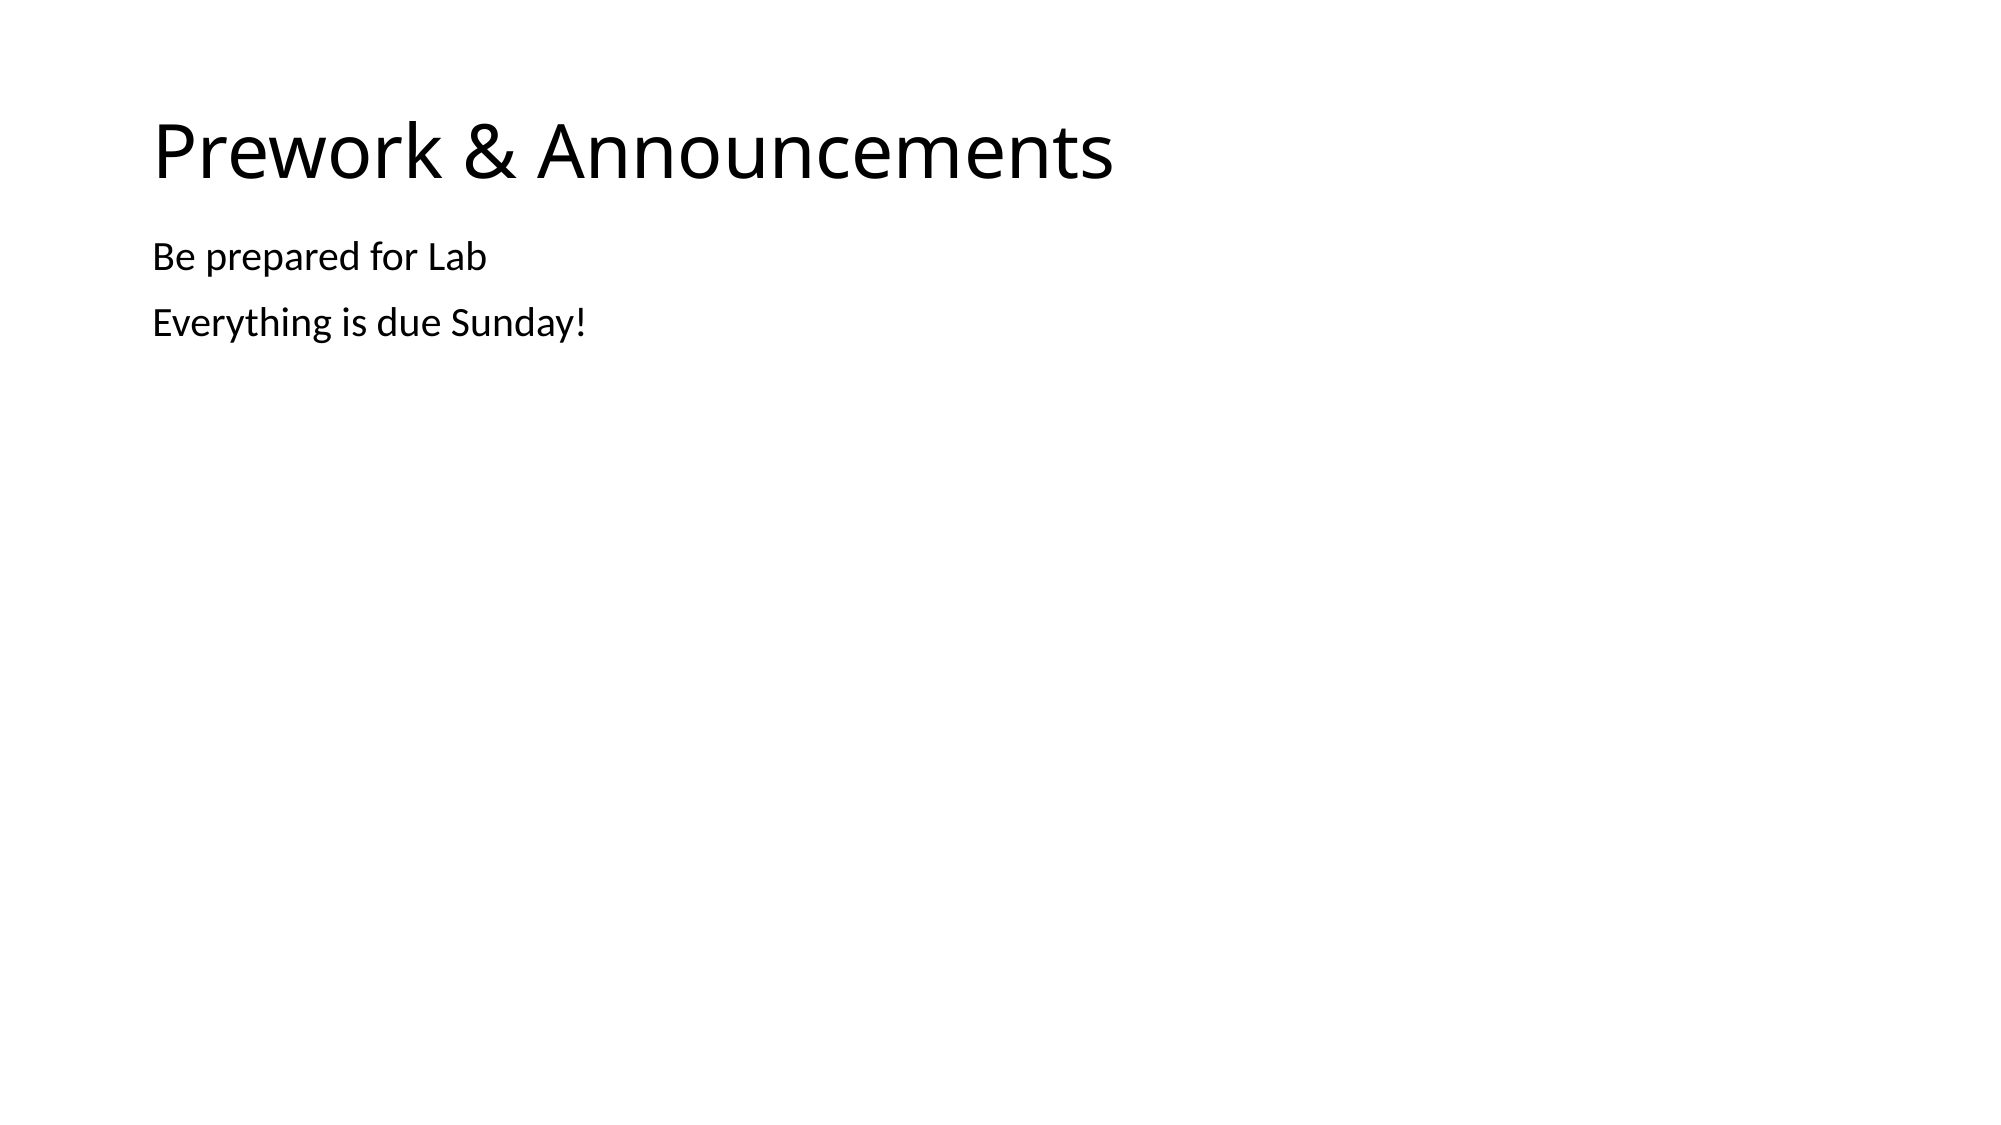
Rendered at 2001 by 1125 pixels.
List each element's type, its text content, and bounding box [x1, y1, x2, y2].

title Prework & Announcements [137, 92, 1863, 215]
list Be prepared for Lab Everything is due Sunday! [137, 226, 1863, 718]
